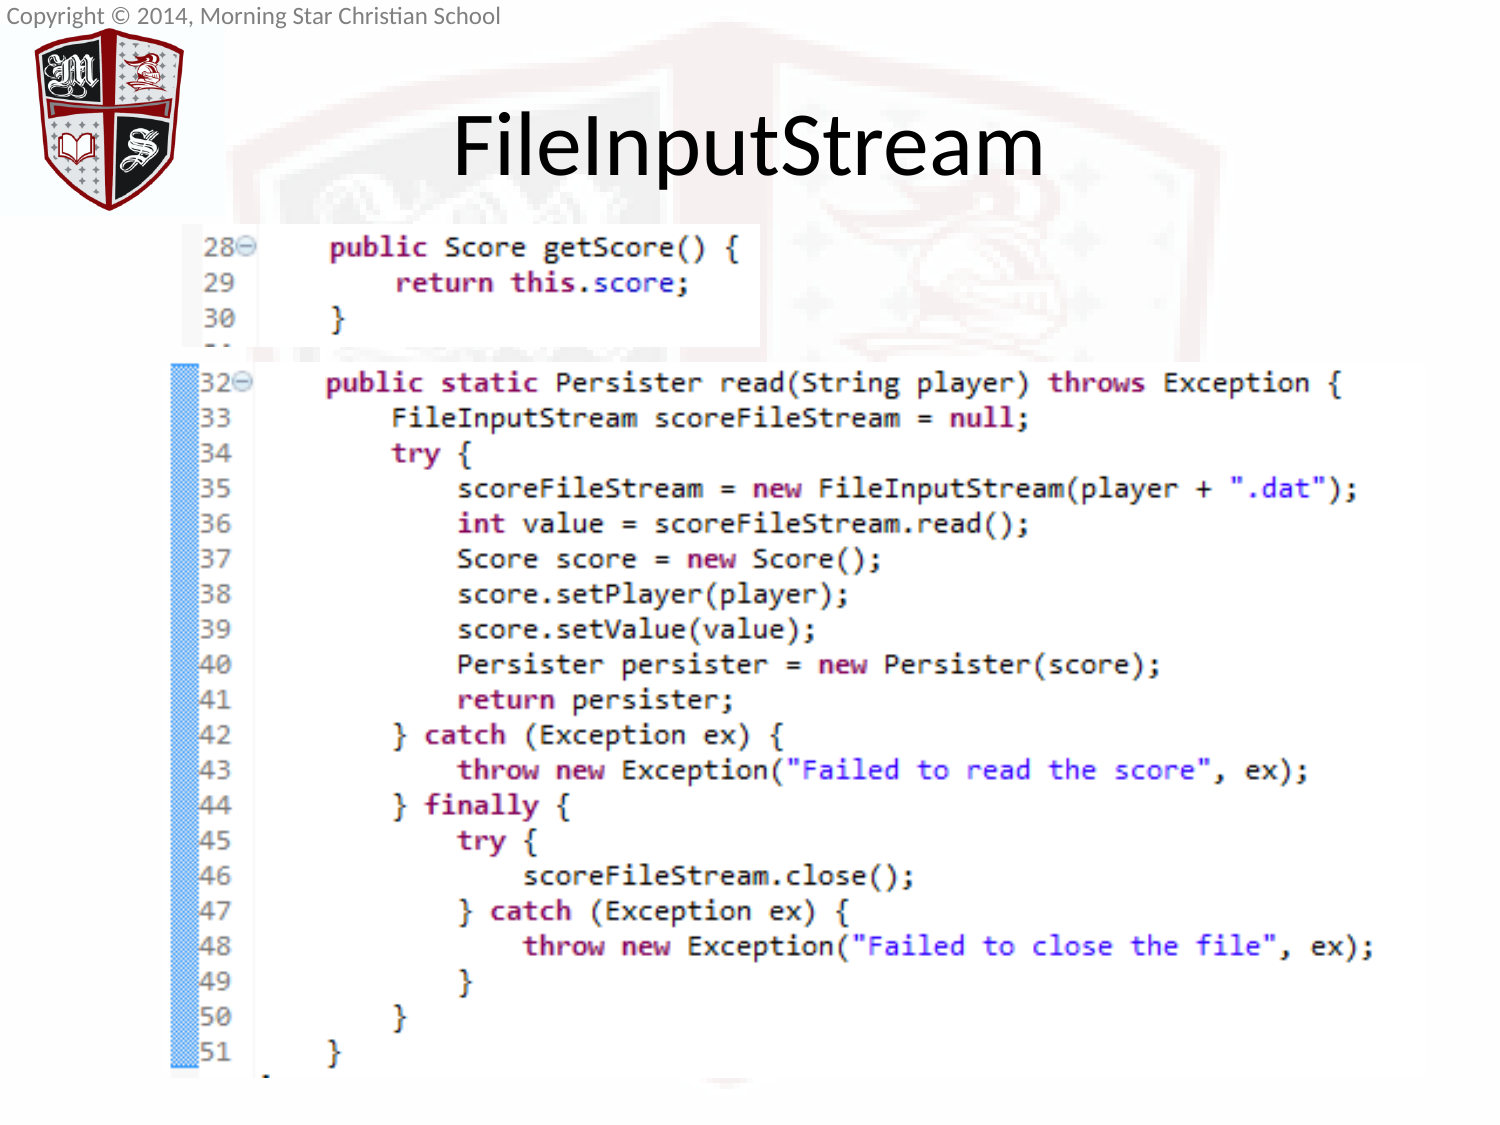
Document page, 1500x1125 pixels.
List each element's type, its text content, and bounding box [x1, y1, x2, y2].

picture [162, 362, 1426, 1078]
picture [182, 224, 760, 348]
title FileInputStream [75, 45, 1425, 233]
picture [0, 24, 225, 217]
